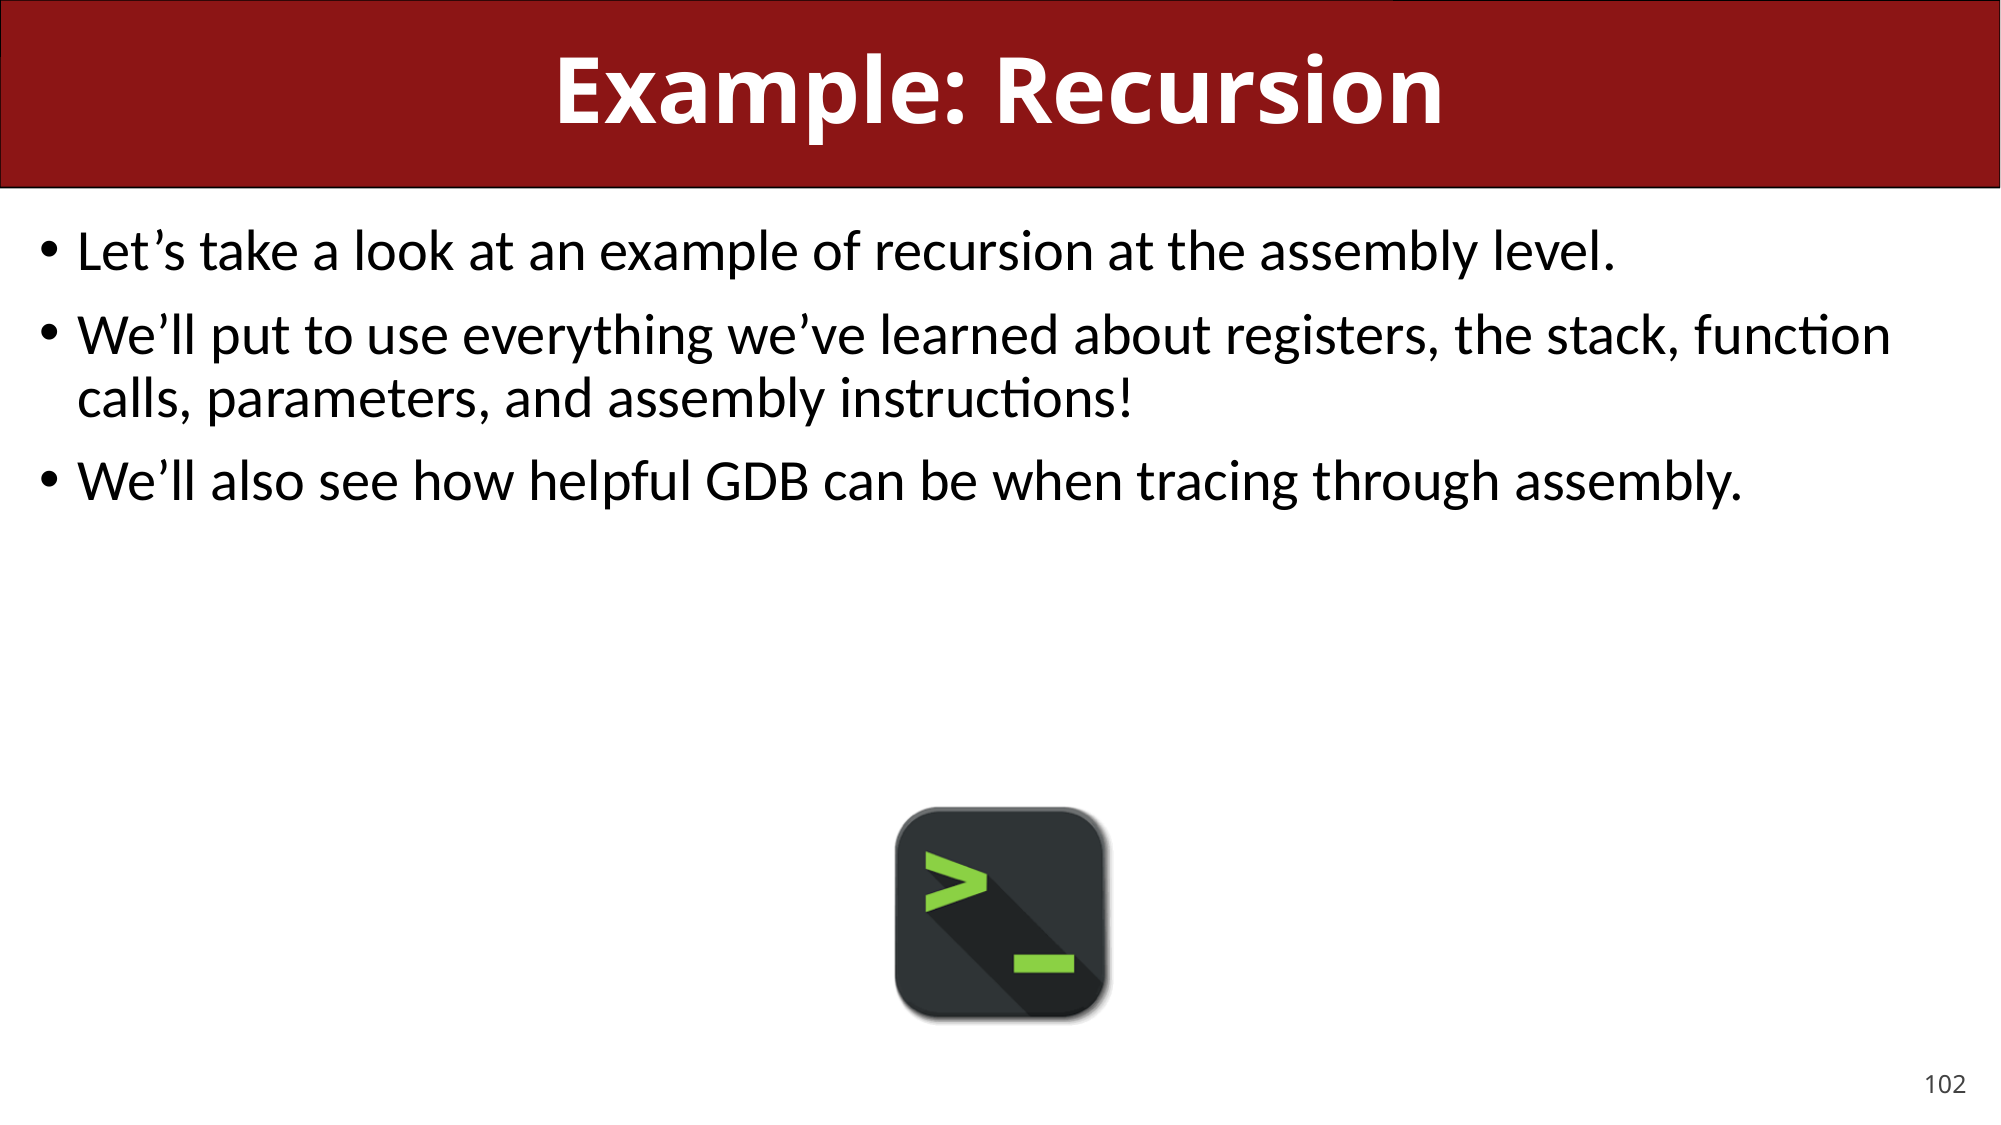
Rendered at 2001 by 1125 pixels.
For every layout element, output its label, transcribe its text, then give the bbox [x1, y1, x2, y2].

list Let’s take a look at an example of recursion at the assembly level. We’ll put to use everything we’ve learned about registers, the stack, function calls, parameters, and assembly instructions! We’ll also see how helpful GDB can be when tracing through assembly. [24, 212, 1963, 1063]
title Example: Recursion [75, 0, 1925, 188]
picture [886, 798, 1114, 1026]
